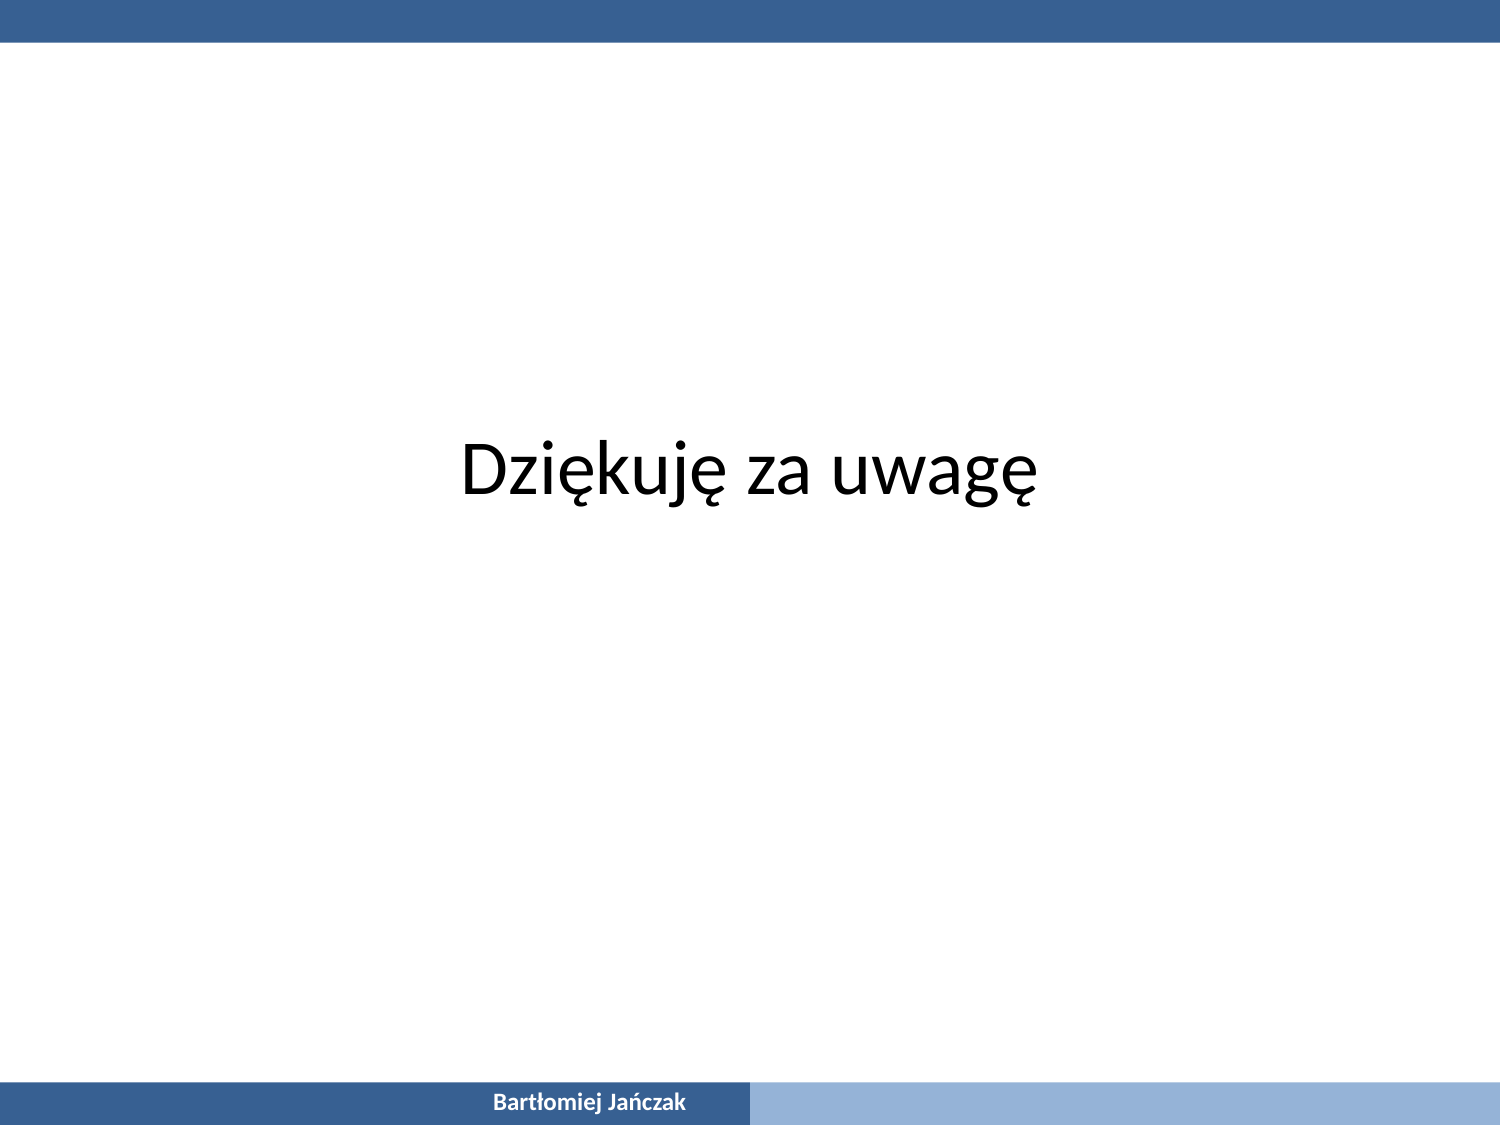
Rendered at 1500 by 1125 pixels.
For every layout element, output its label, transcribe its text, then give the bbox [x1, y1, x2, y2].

title Dziękuję za uwagę [75, 408, 1425, 518]
text_box [0, 0, 1500, 45]
text_box [0, 1080, 748, 1125]
text_box [748, 1080, 1500, 1125]
text_box Bartłomiej Jańczak [478, 1078, 703, 1124]
